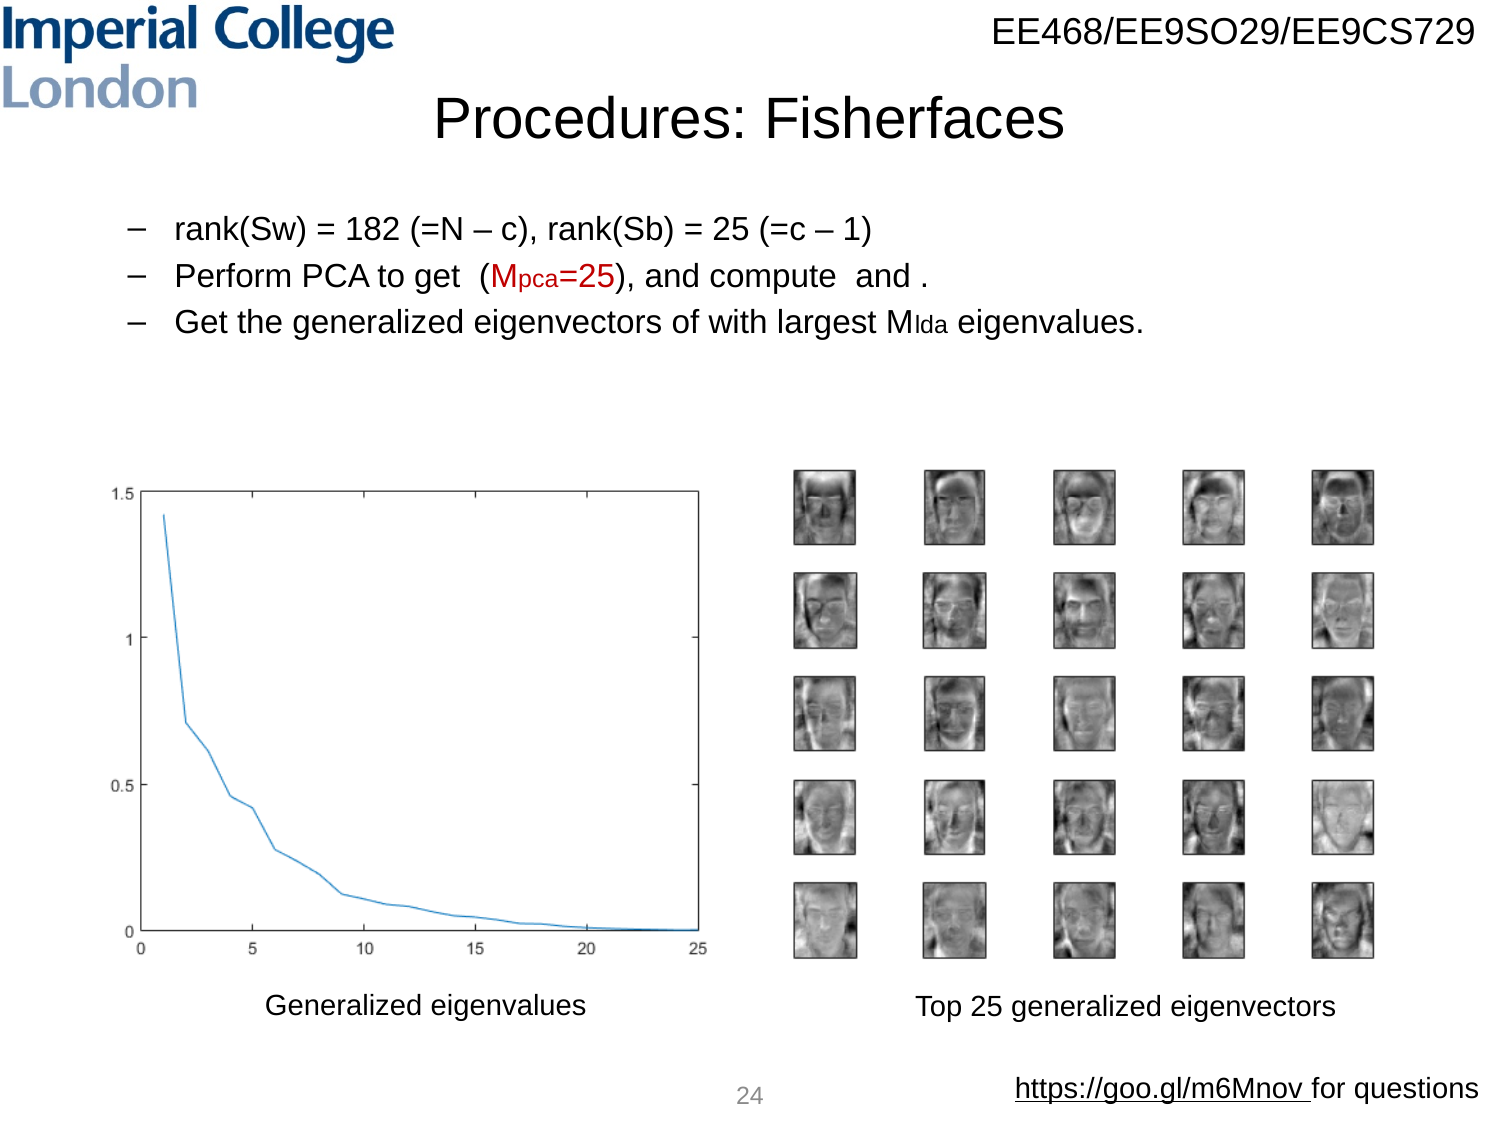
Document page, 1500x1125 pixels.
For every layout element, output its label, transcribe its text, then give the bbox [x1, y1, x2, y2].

text_box Top 25 generalized eigenvectors [899, 979, 1363, 1046]
picture [99, 474, 725, 967]
slide_number 24 [575, 1065, 925, 1125]
picture [0, 0, 397, 113]
title Procedures: Fisherfaces [24, 42, 1475, 188]
picture [786, 455, 1389, 967]
text_box Generalized eigenvalues [249, 978, 638, 1044]
